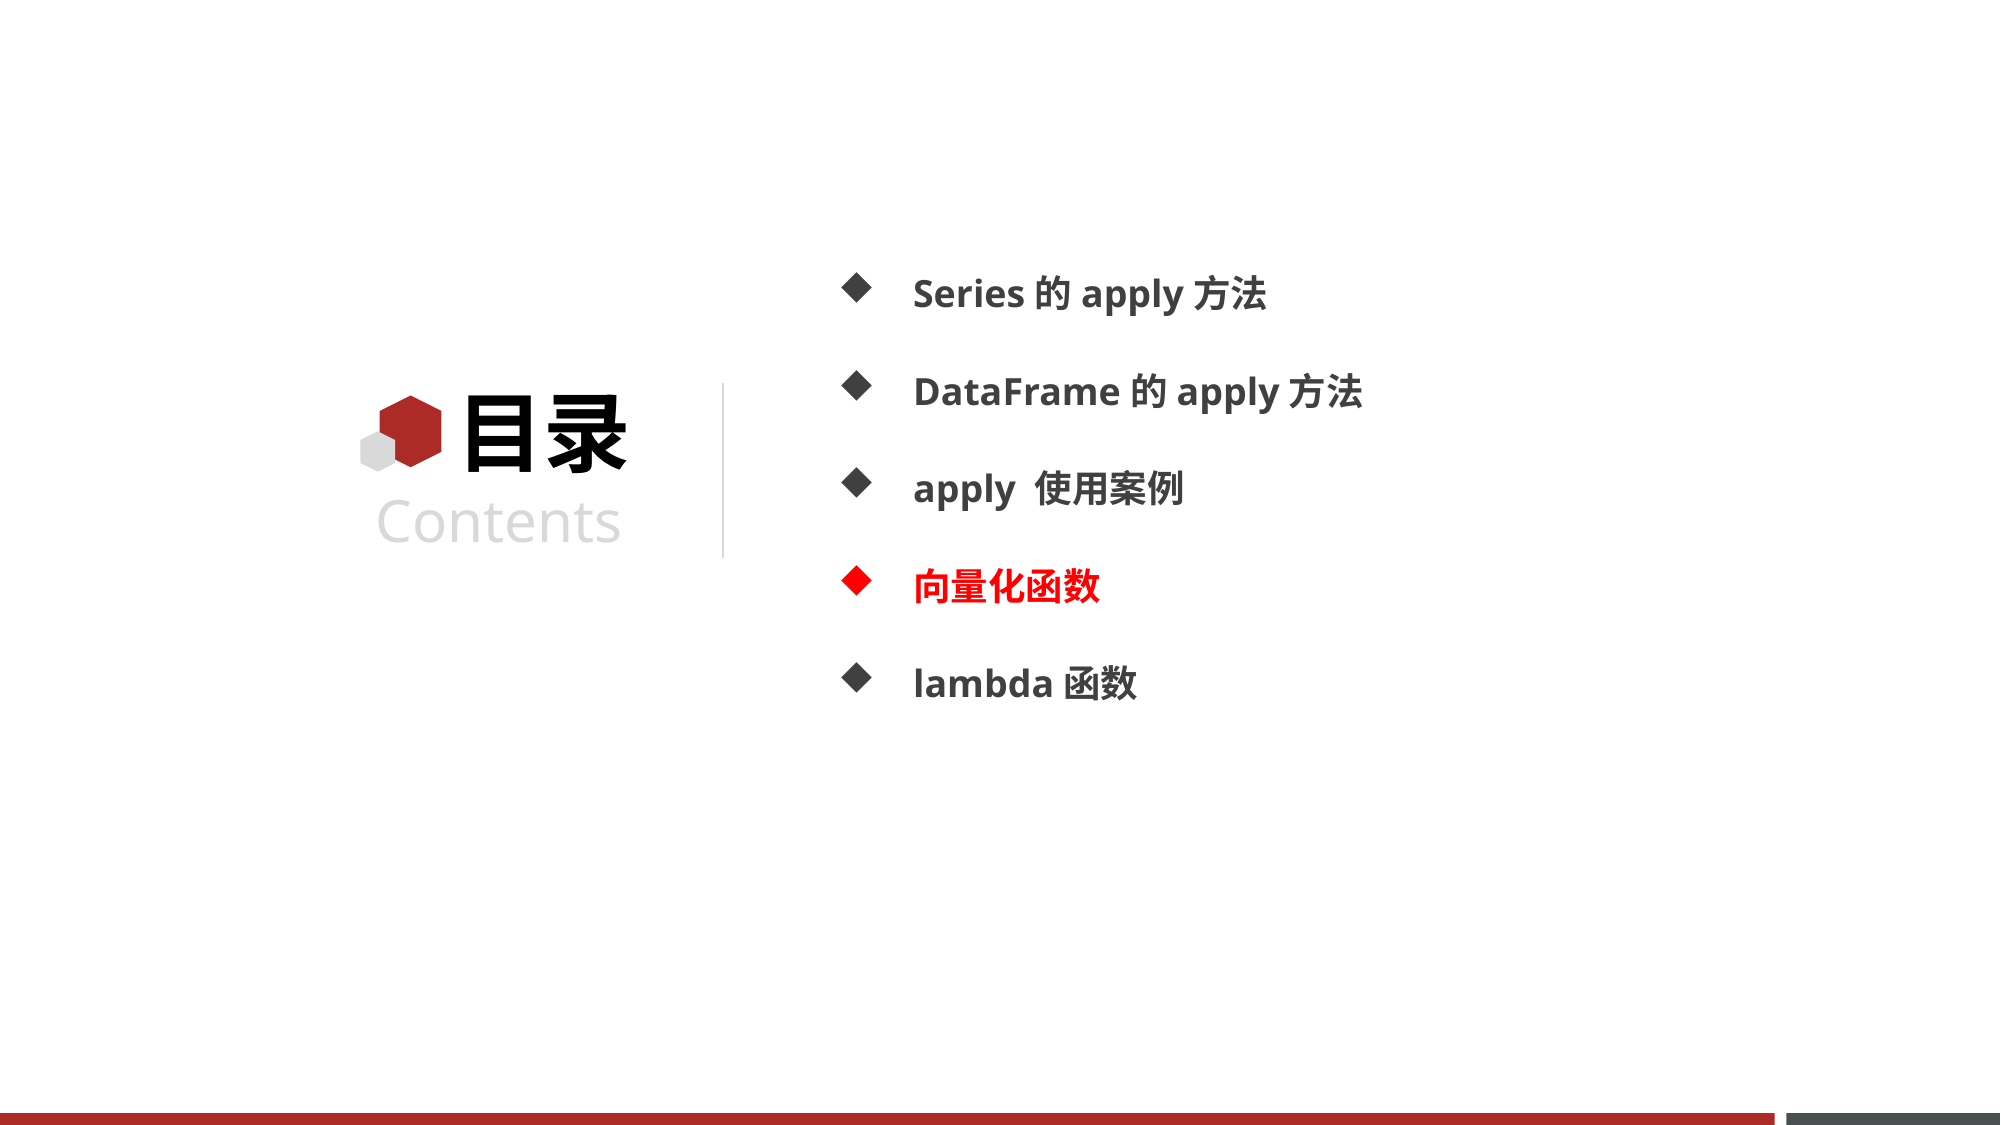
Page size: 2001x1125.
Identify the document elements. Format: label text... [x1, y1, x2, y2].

list Series的apply方法 DataFrame的apply方法 apply 使用案例 向量化函数 lambda函数 [823, 165, 1804, 864]
